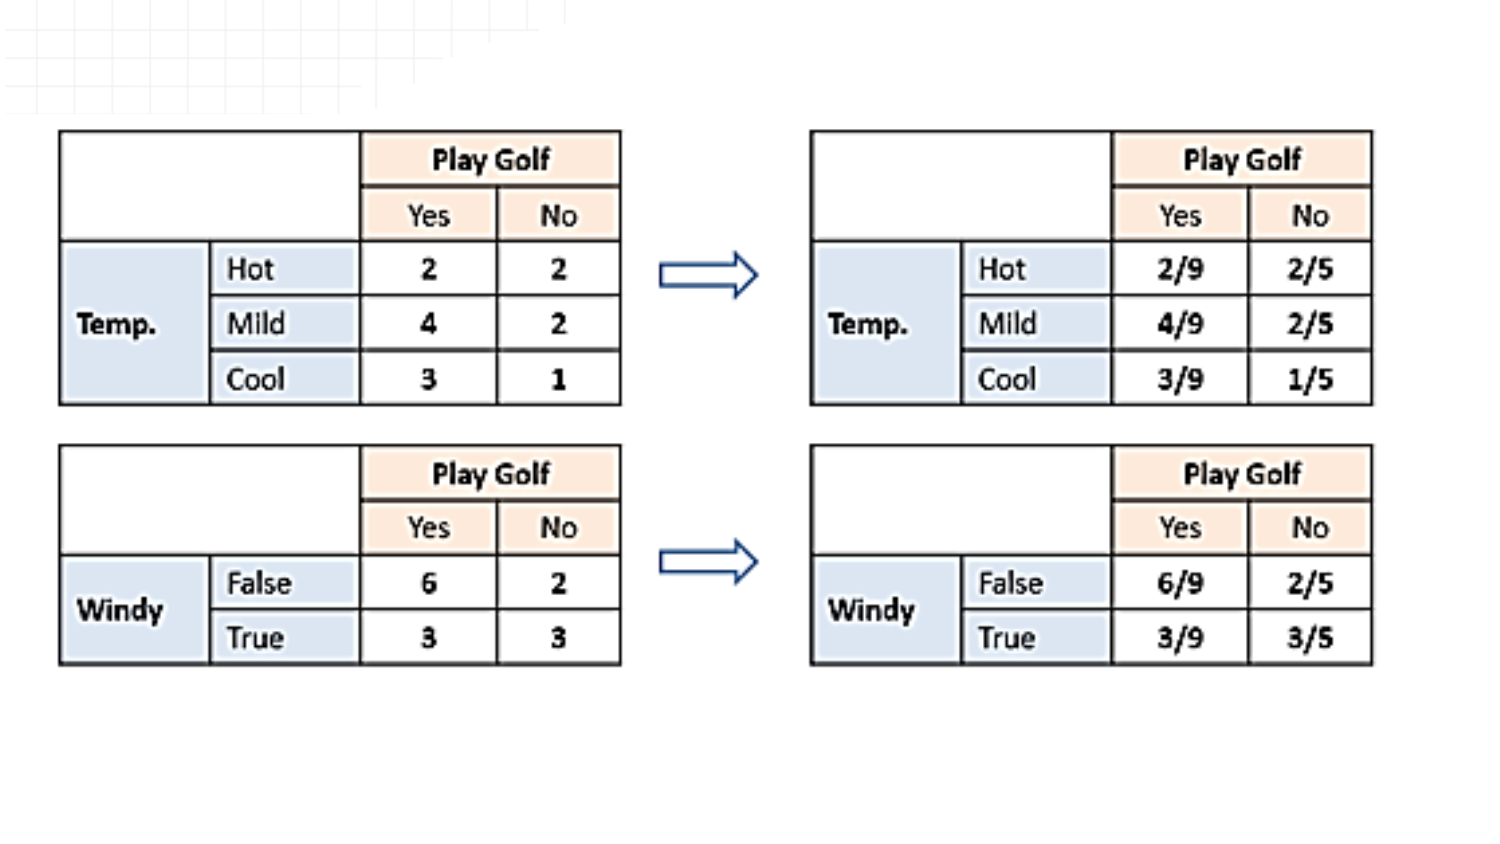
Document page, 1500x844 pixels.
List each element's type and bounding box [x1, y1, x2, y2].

picture [0, 114, 1407, 698]
